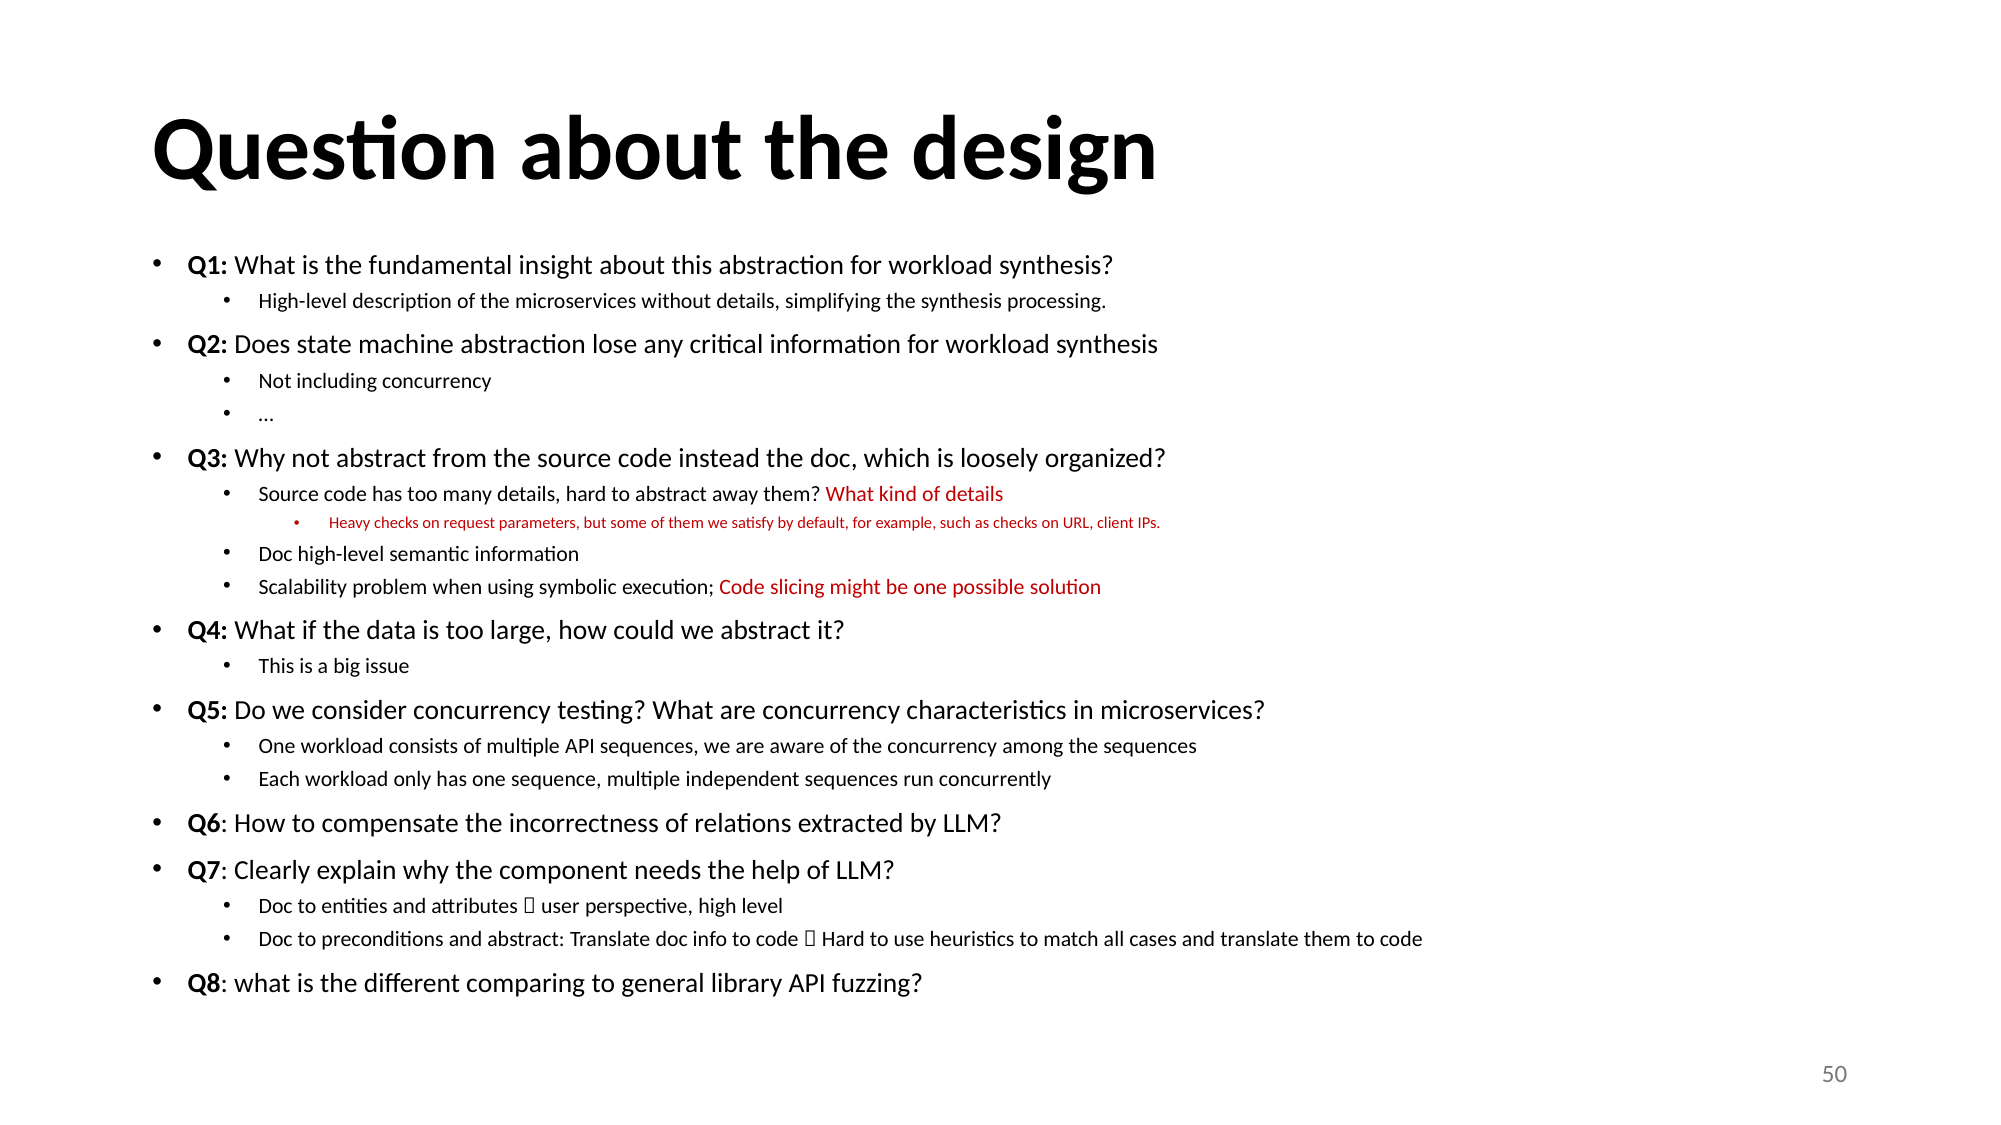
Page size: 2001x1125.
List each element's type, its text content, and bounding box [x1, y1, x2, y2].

slide_number 50 [1412, 1042, 1863, 1103]
title Question about the design [137, 59, 1863, 239]
list Q1: What is the fundamental insight about this abstraction for workload synthesis? High-level description of the microservices without details, simplifying the synthesis processing. Q2: Does state machine abstraction lose any critical information for workload synthesis Not including concurrency … Q3: Why not abstract from the source code instead the doc, which is loosely organized? Source code has too many details, hard to abstract away them? What kind of details Heavy checks on request parameters, but some of them we satisfy by default, for example, such as checks on URL, client IPs. Doc high-level semantic information Scalability problem when using symbolic execution; Code slicing might be one possible solution Q4: What if the data is too large, how could we abstract it? This is a big issue Q5: Do we consider concurrency testing? What are concurrency characteristics in microservices? One workload consists of multiple API sequences, we are aware of the concurrency among the sequences Each workload only has one sequence, multiple independent sequences run concurrently Q6: How to compensate the incorrectness of relations extracted by LLM? Q7: Clearly explain why the component needs the help of LLM? Doc to entities and attributes  user perspective, high level Doc to preconditions and abstract: Translate doc info to code  Hard to use heuristics to match all cases and translate them to code Q8: what is the different comparing to general library API fuzzing? [137, 239, 1923, 1014]
